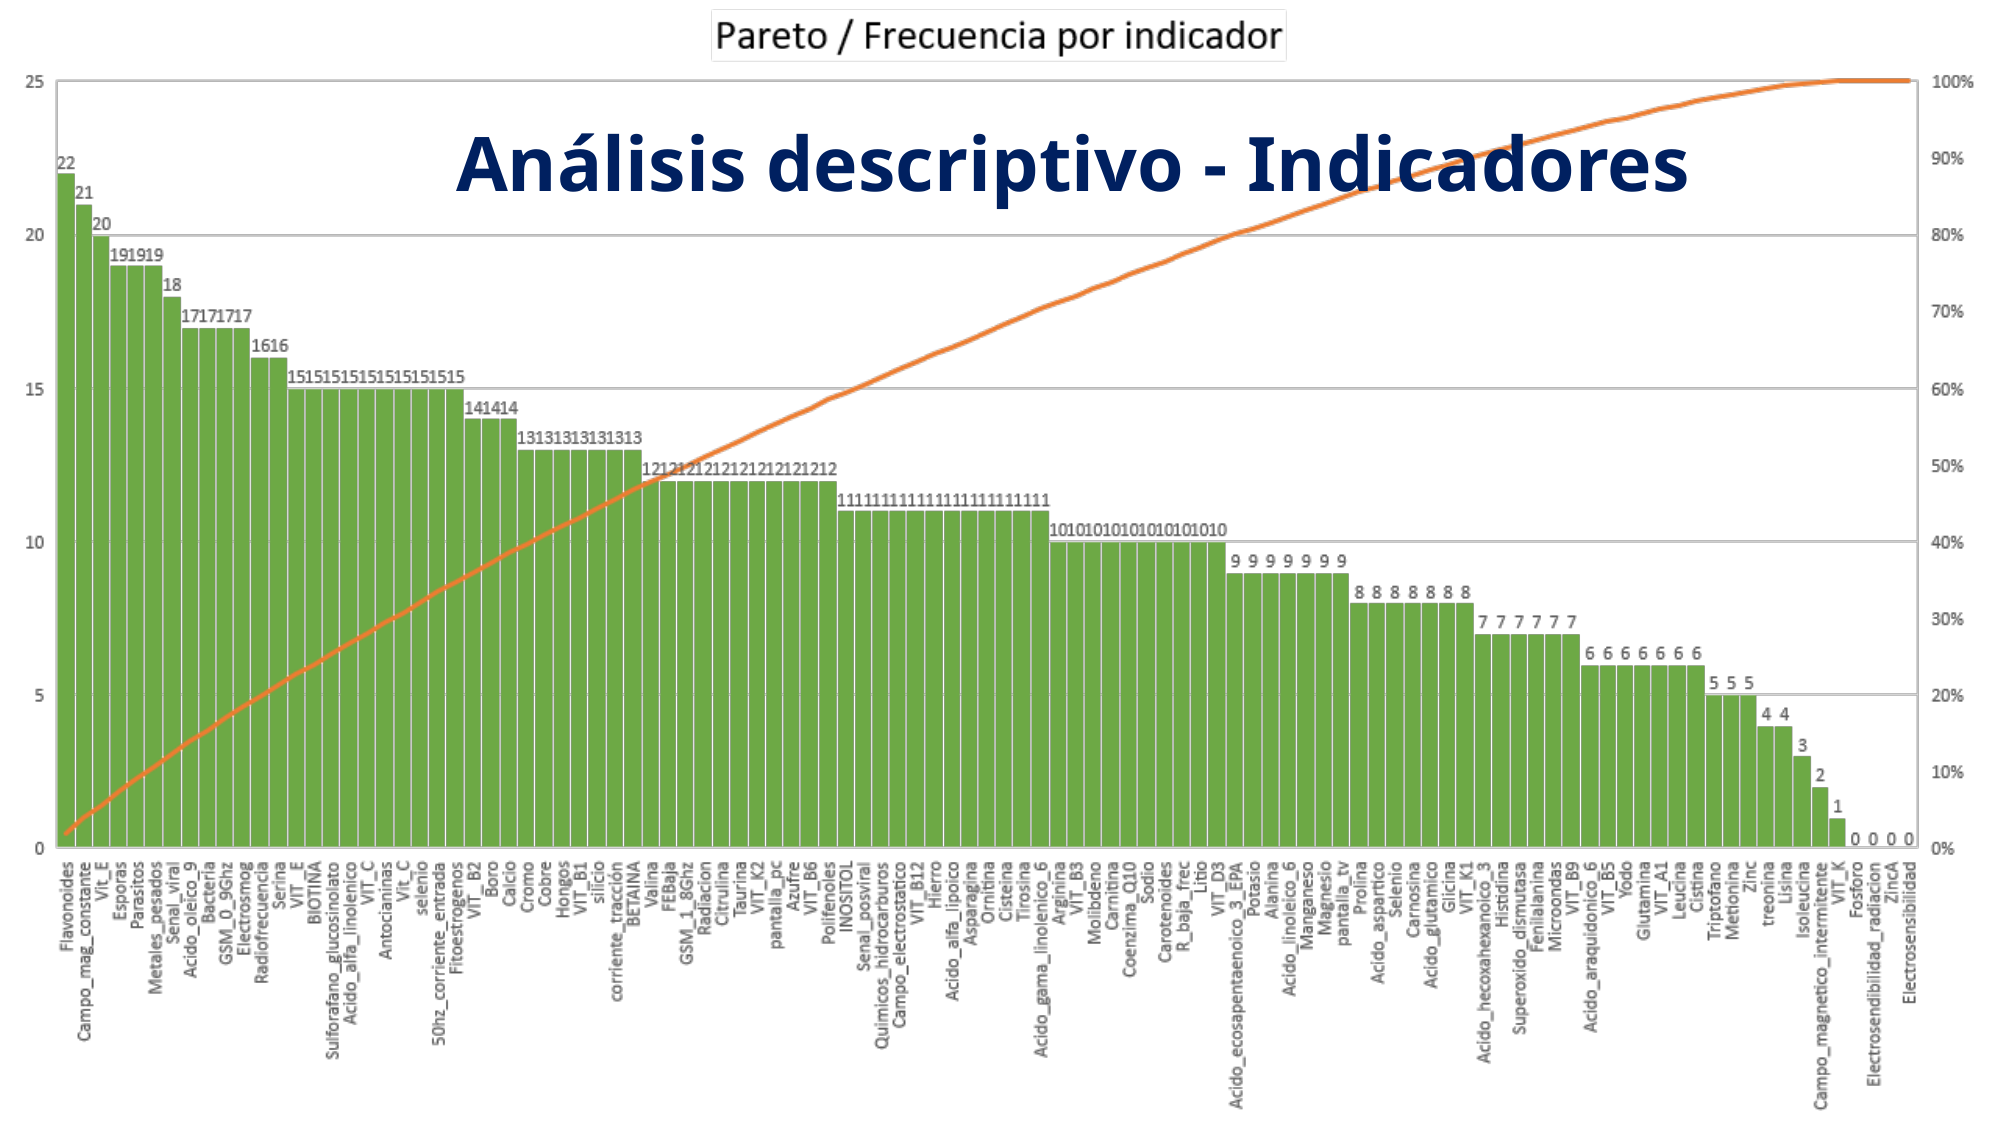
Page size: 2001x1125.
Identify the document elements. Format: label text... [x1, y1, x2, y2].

title Análisis descriptivo - Indicadores [441, 114, 1724, 220]
picture [0, 0, 2000, 1125]
